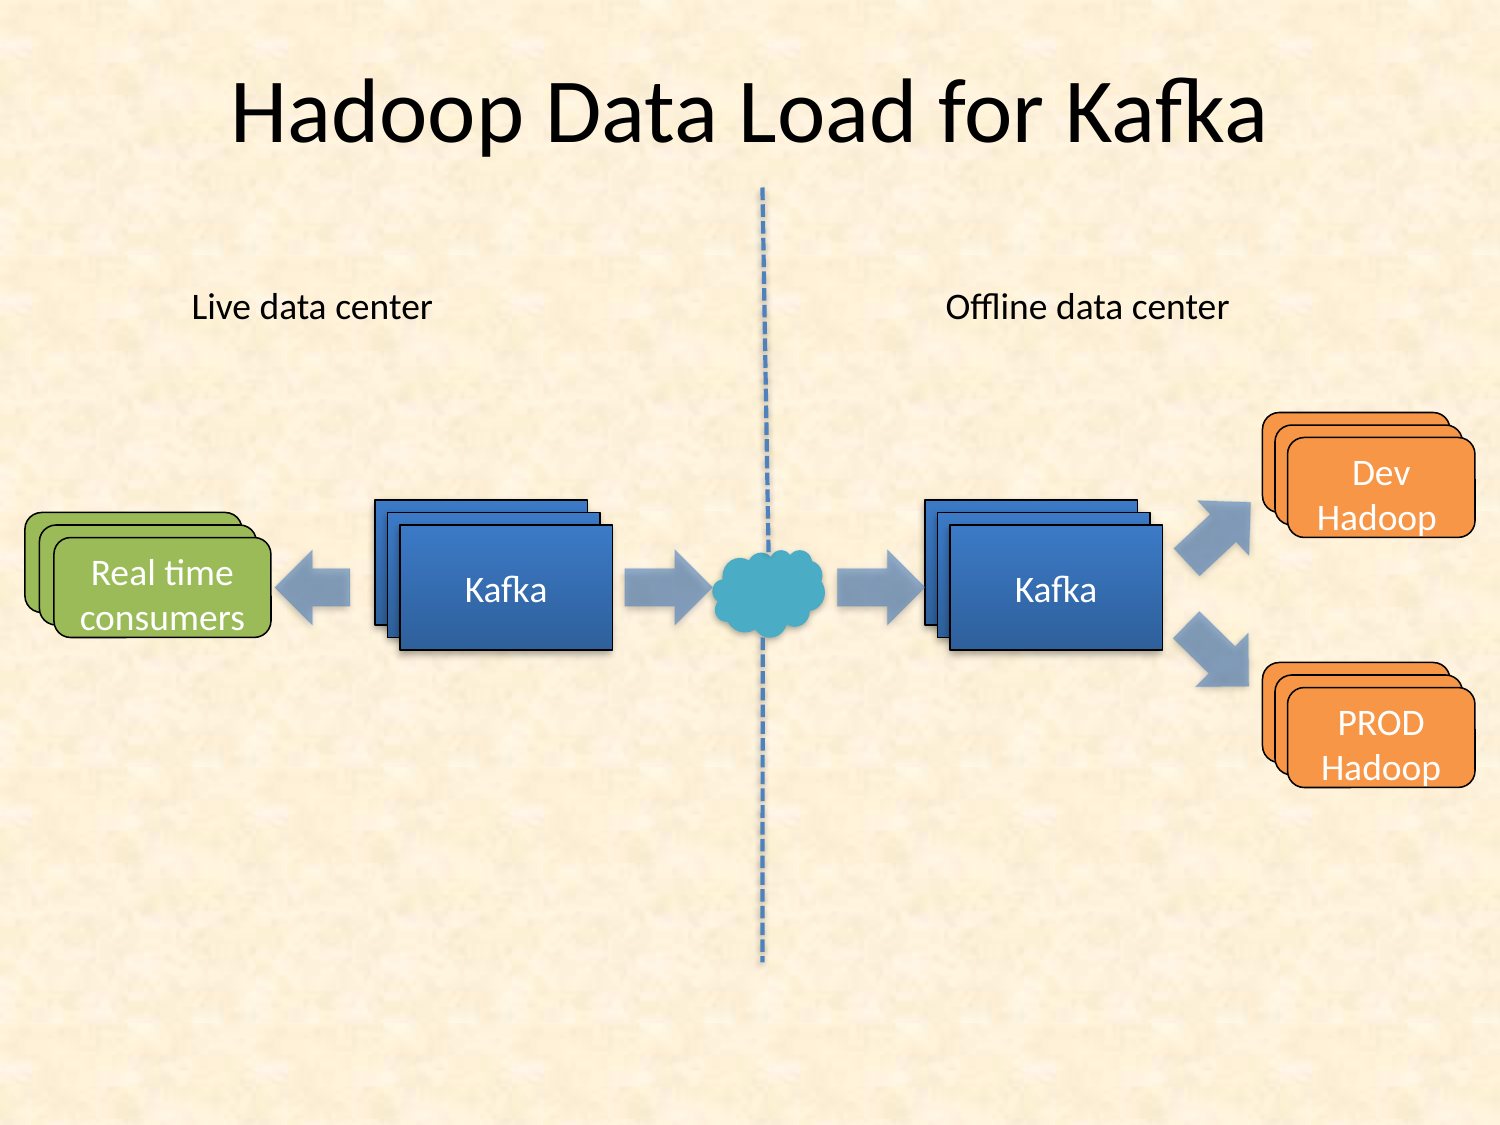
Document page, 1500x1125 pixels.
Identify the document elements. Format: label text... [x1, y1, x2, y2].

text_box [924, 499, 1163, 651]
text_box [374, 499, 613, 651]
text_box [624, 549, 713, 626]
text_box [1262, 412, 1476, 538]
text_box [24, 512, 272, 638]
text_box [712, 549, 826, 639]
picture [0, 0, 1500, 1125]
title Hadoop Data Load for Kafka [75, 12, 1425, 200]
text_box Offline data center [875, 274, 1300, 335]
text_box [1172, 610, 1250, 688]
text_box [276, 549, 351, 626]
text_box [1173, 499, 1252, 577]
text_box [836, 549, 919, 626]
text_box Live data center [99, 274, 525, 335]
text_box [581, 367, 950, 375]
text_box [1262, 662, 1476, 788]
